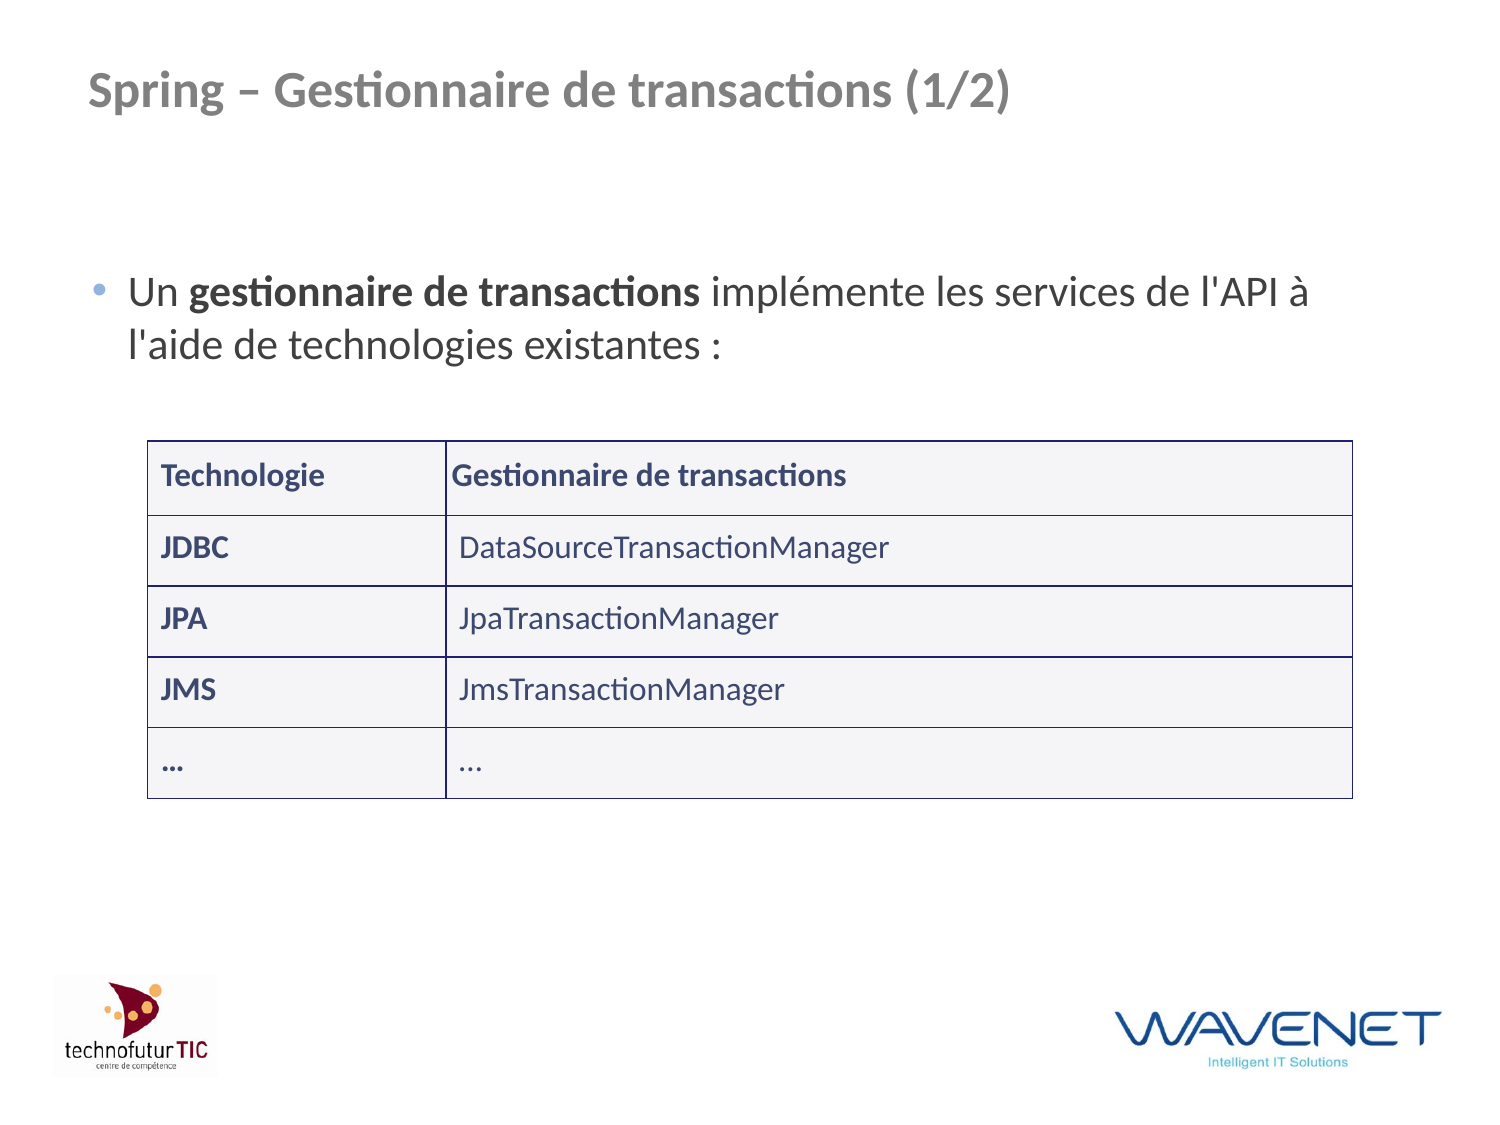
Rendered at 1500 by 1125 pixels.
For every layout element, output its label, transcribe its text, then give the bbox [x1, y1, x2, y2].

picture [1113, 1009, 1443, 1071]
picture [53, 975, 218, 1077]
table_cell JpaTransactionManager [447, 587, 1352, 656]
title Spring – Gestionnaire de transactions (1/2) [72, 47, 1426, 145]
table_header Gestionnaire de transactions [447, 442, 1352, 515]
table_header Technologie [148, 442, 445, 515]
list Un gestionnaire de transactions implémente les services de l'API à l'aide de technologies existantes : [76, 255, 1428, 929]
table_cell … [148, 728, 445, 798]
table_cell JMS [148, 658, 445, 727]
table_cell … [447, 728, 1352, 798]
table_cell DataSourceTransactionManager [447, 516, 1352, 585]
table_cell JDBC [148, 516, 445, 585]
table_cell JmsTransactionManager [447, 658, 1352, 727]
table_cell JPA [148, 587, 445, 656]
